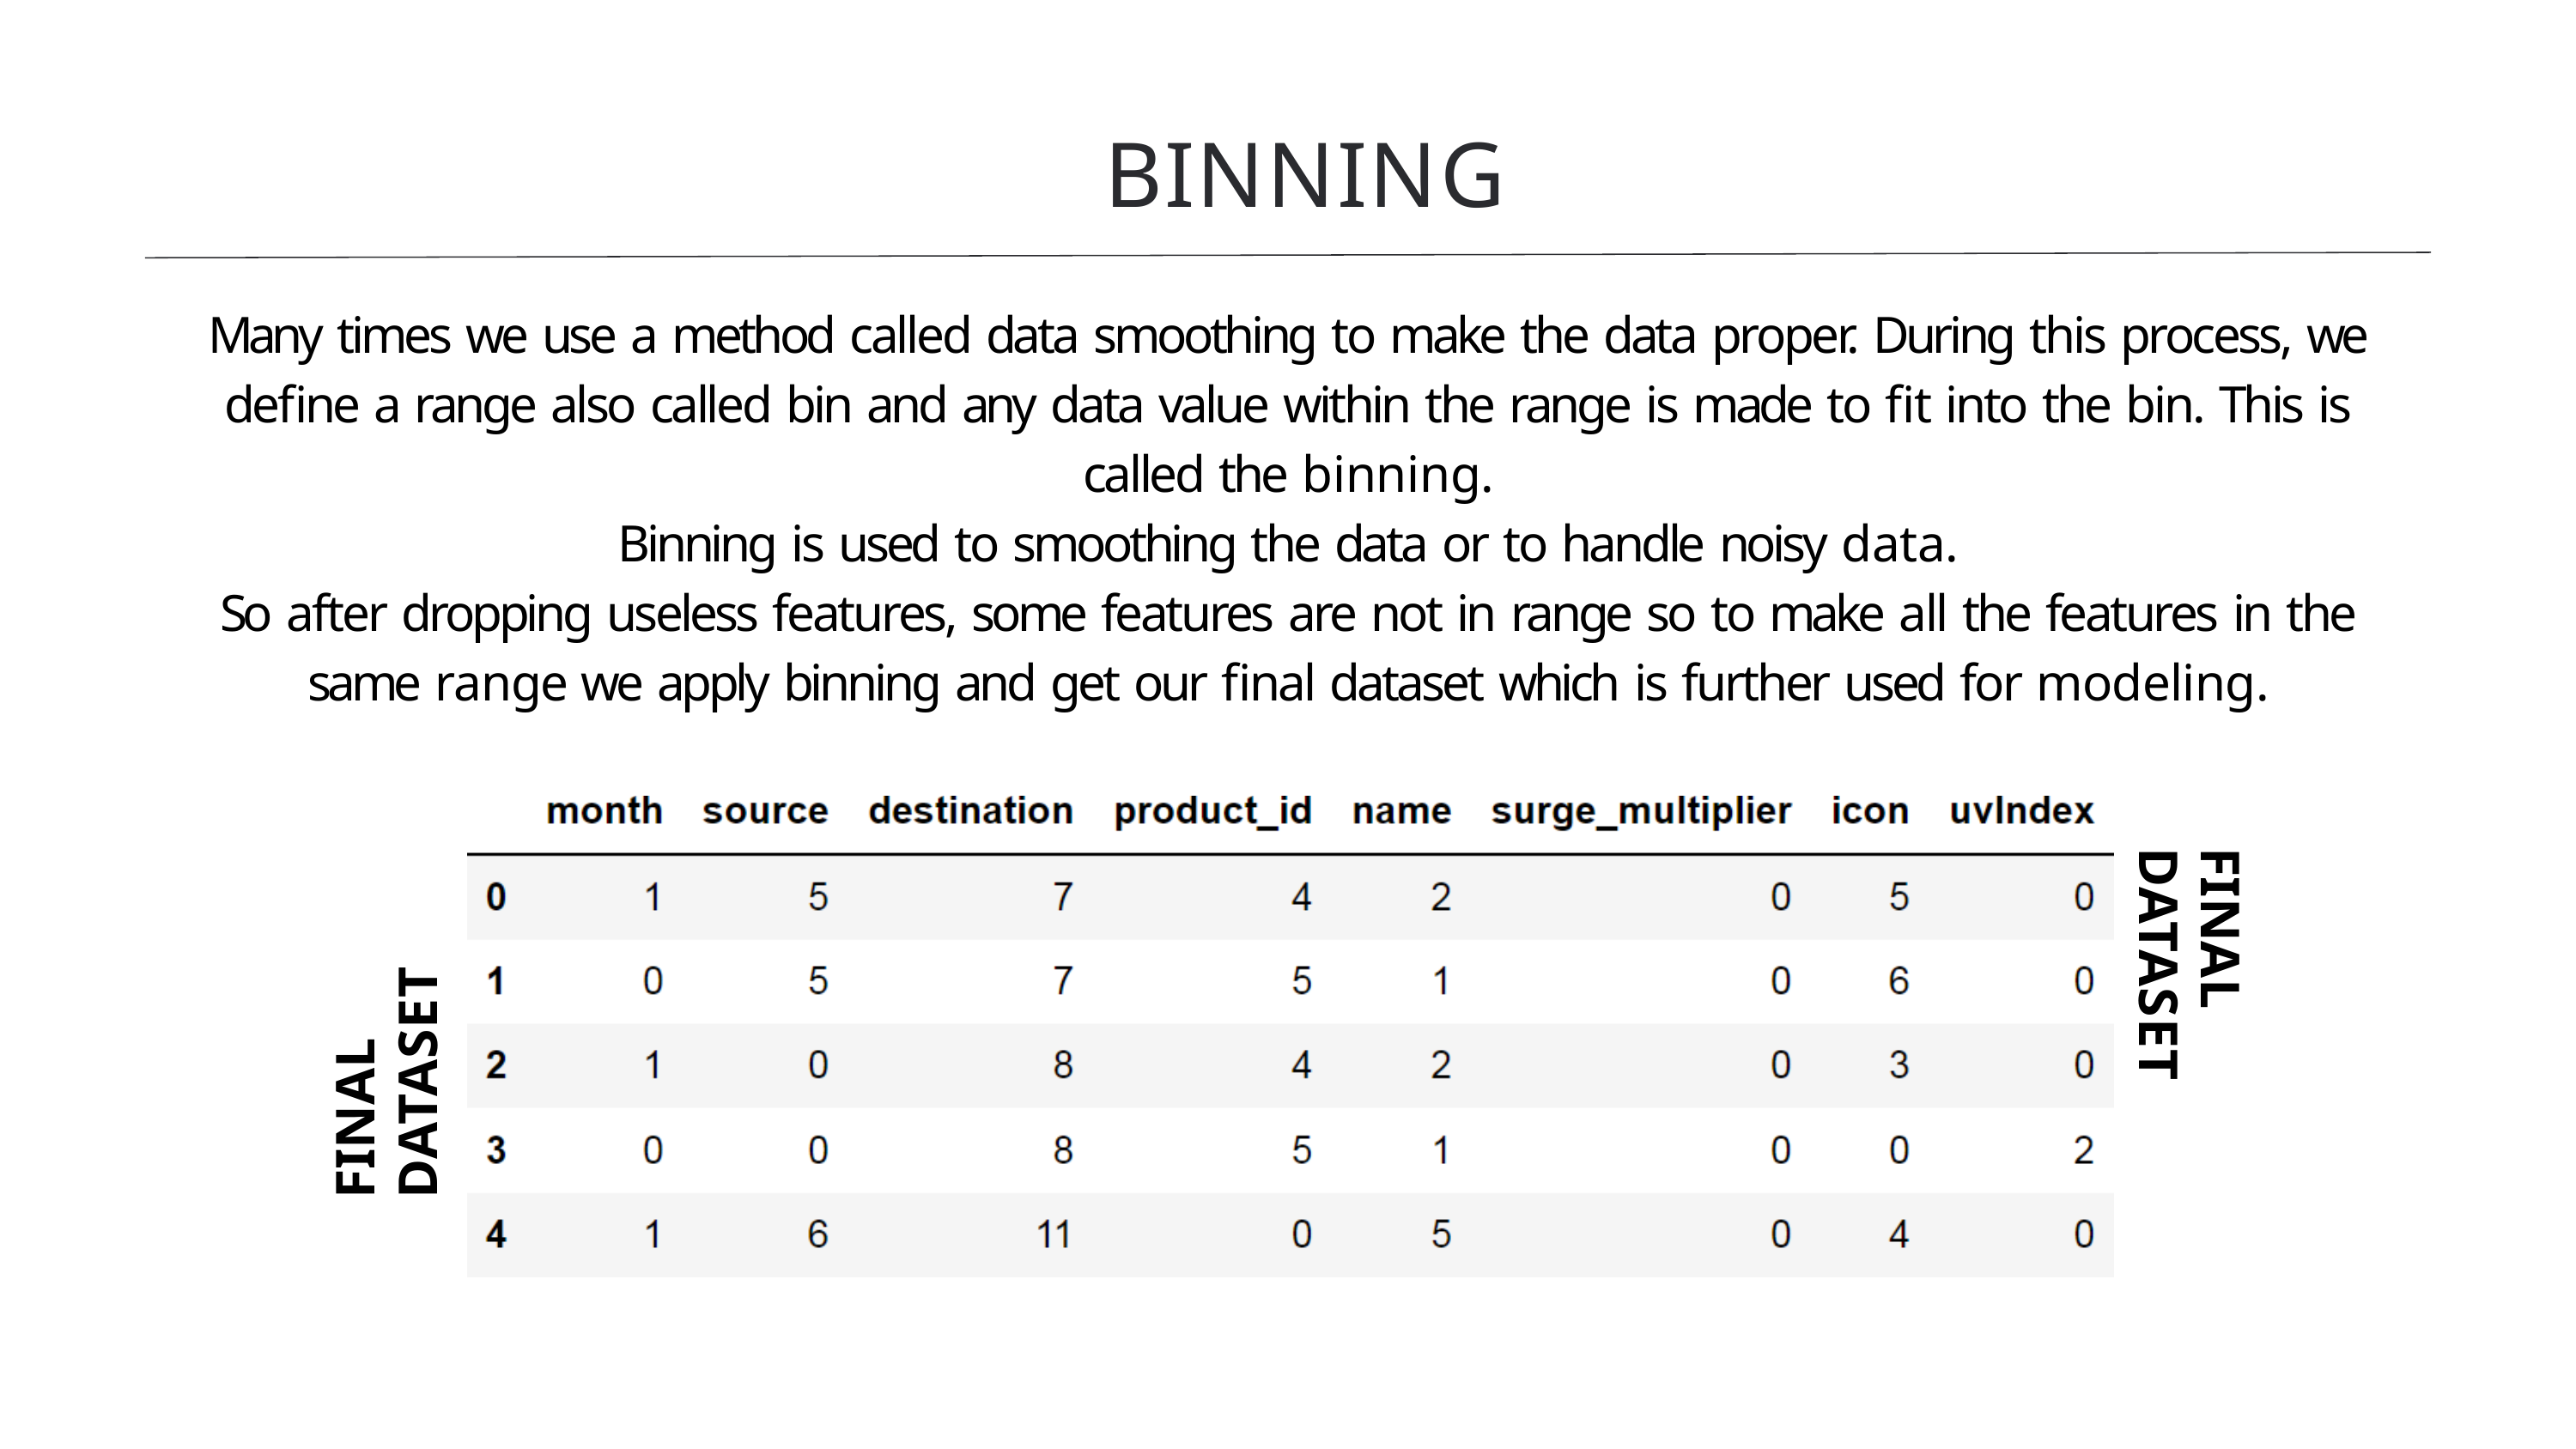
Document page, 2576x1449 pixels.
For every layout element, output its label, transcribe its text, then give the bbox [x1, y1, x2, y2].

text_box Many times we use a method called data smoothing to make the data proper. During this process, we define a range also called bin and any data value within the range is made to fit into the bin. This is called the binning. Binning is used to smoothing the data or to handle noisy data. So after dropping useless features, some features are not in range so to make all the features in the same range we apply binning and get our final dataset which is further used for modeling. [182, 361, 2394, 712]
title BINNING [143, 116, 2433, 361]
text_box FINAL DATASET [323, 846, 390, 1201]
picture [467, 796, 2114, 1277]
text_box FINAL DATASET [2186, 846, 2254, 1201]
